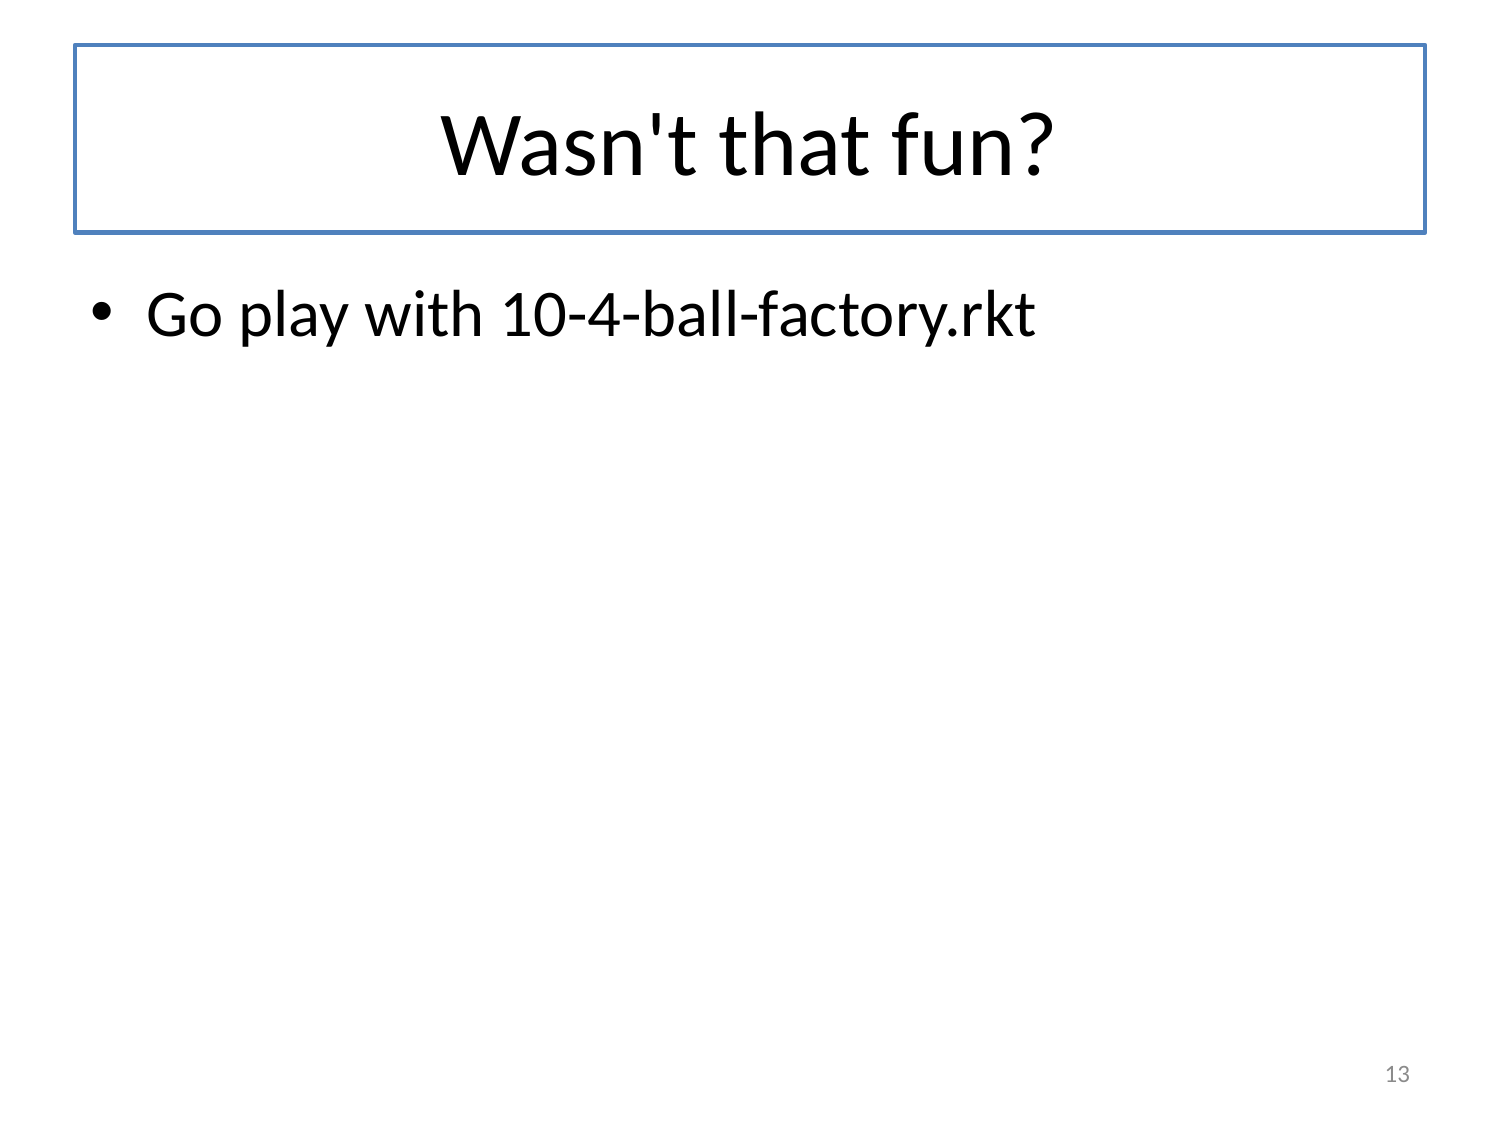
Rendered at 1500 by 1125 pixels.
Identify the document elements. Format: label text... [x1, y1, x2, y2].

title Wasn't that fun? [73, 43, 1427, 235]
slide_number 13 [1074, 1042, 1425, 1103]
list Go play with 10-4-ball-factory.rkt [75, 262, 1425, 1005]
